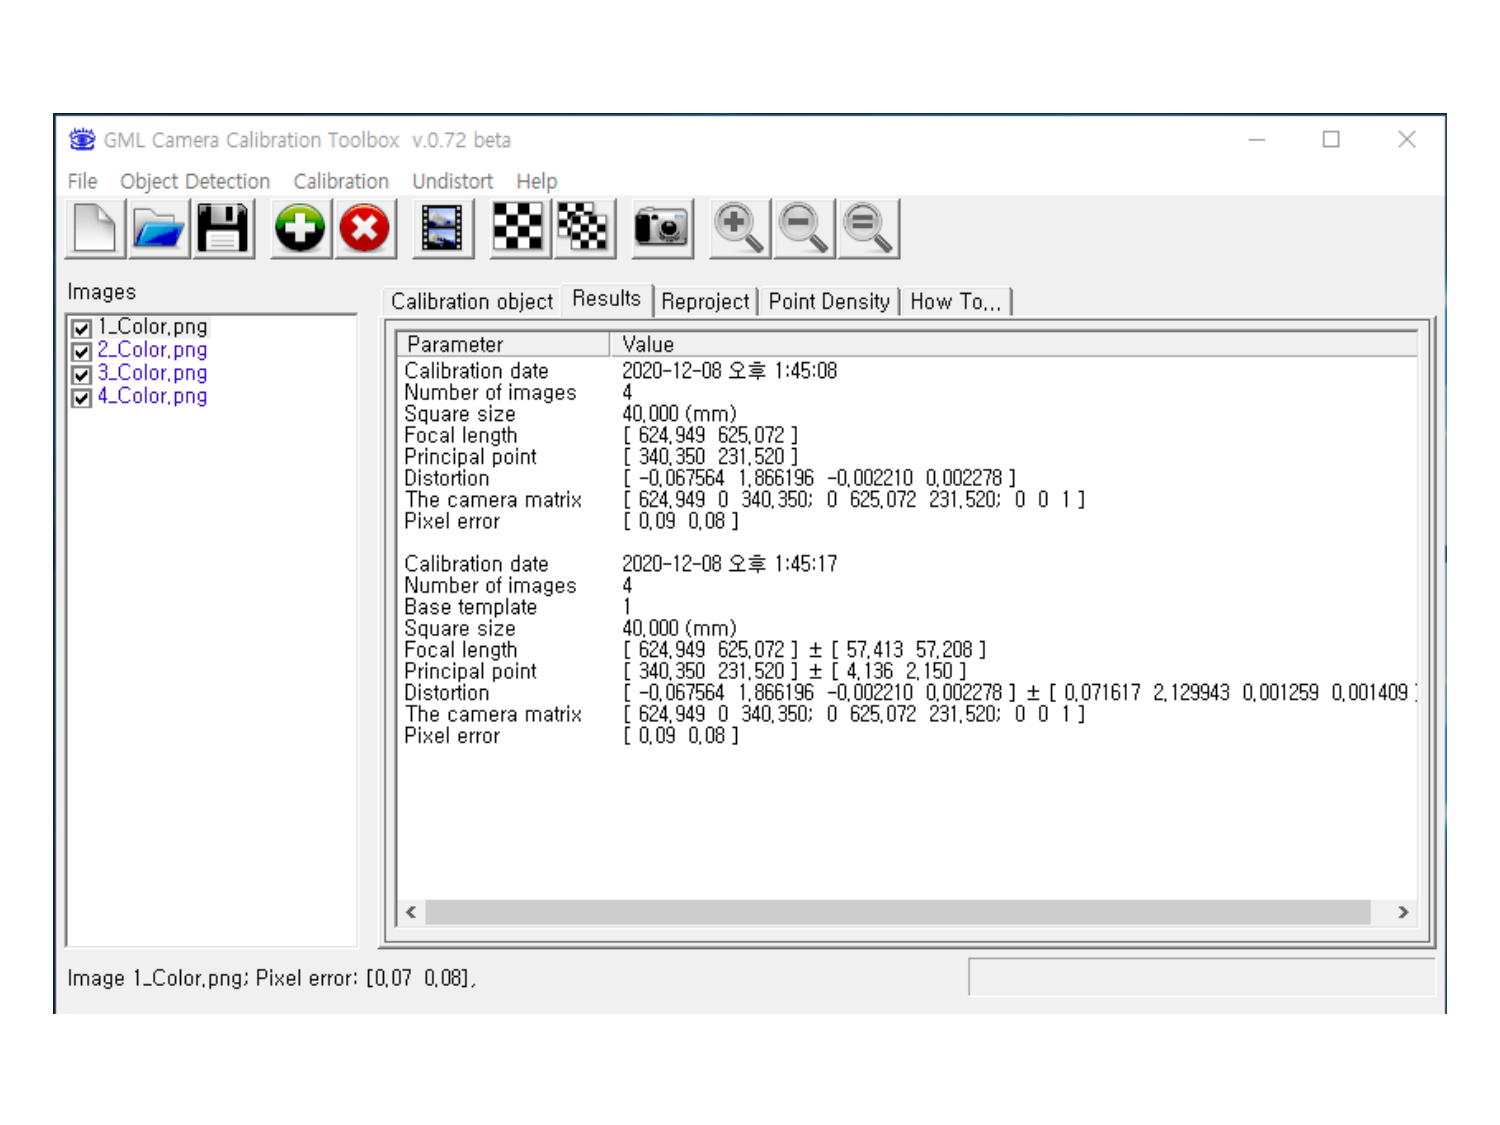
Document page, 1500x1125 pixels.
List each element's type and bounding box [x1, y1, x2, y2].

picture [52, 113, 1447, 1015]
